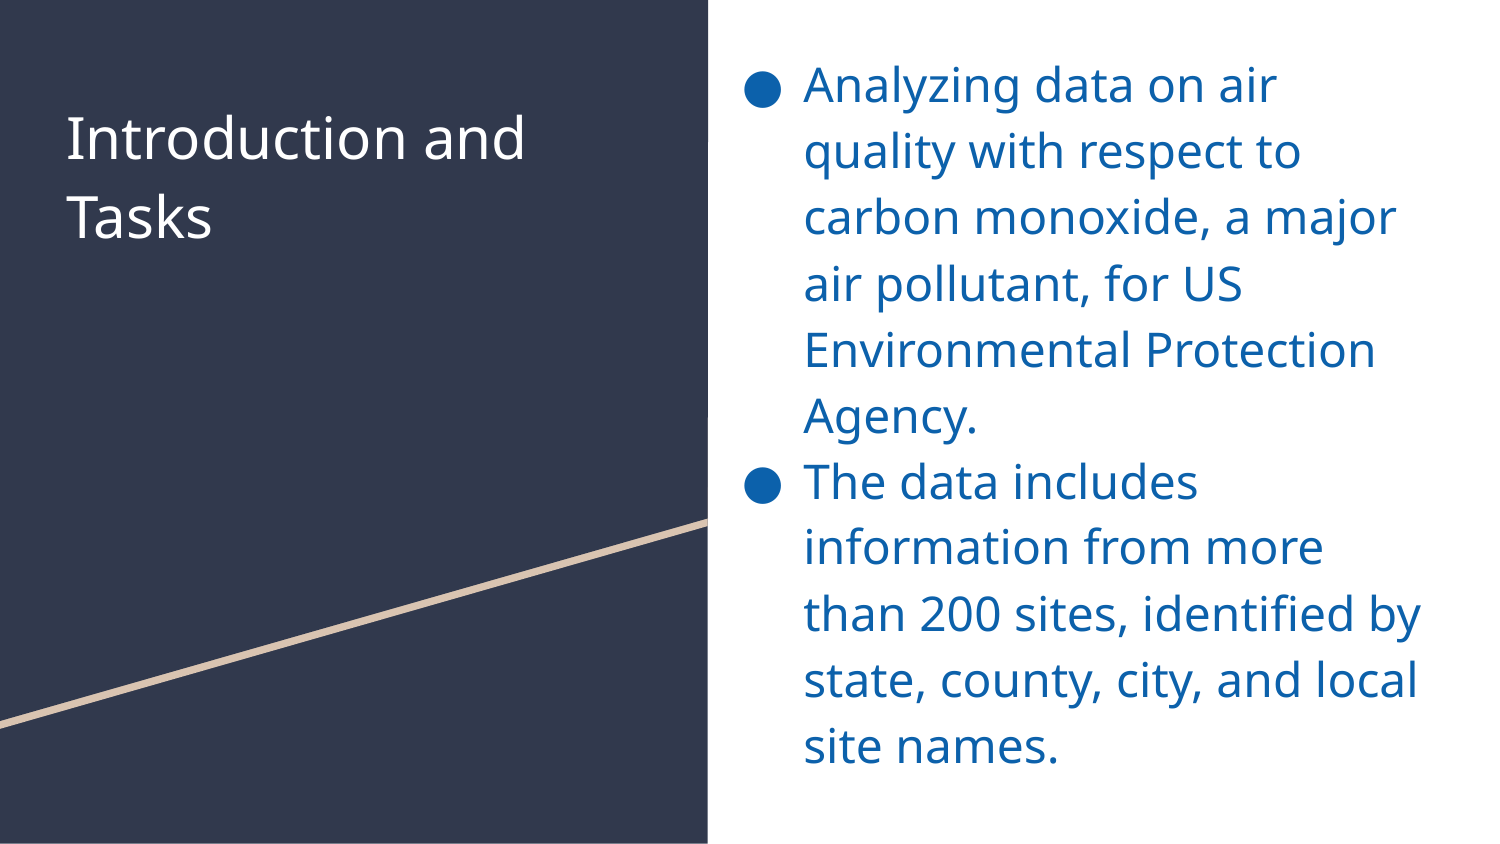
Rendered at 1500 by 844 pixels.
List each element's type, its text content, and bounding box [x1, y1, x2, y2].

list Analyzing data on air quality with respect to carbon monoxide, a major air pollutant, for US Environmental Protection Agency. The data includes information from more than 200 sites, identified by state, county, city, and local site names. [713, 31, 1446, 844]
title Introduction and Tasks [51, 82, 611, 664]
